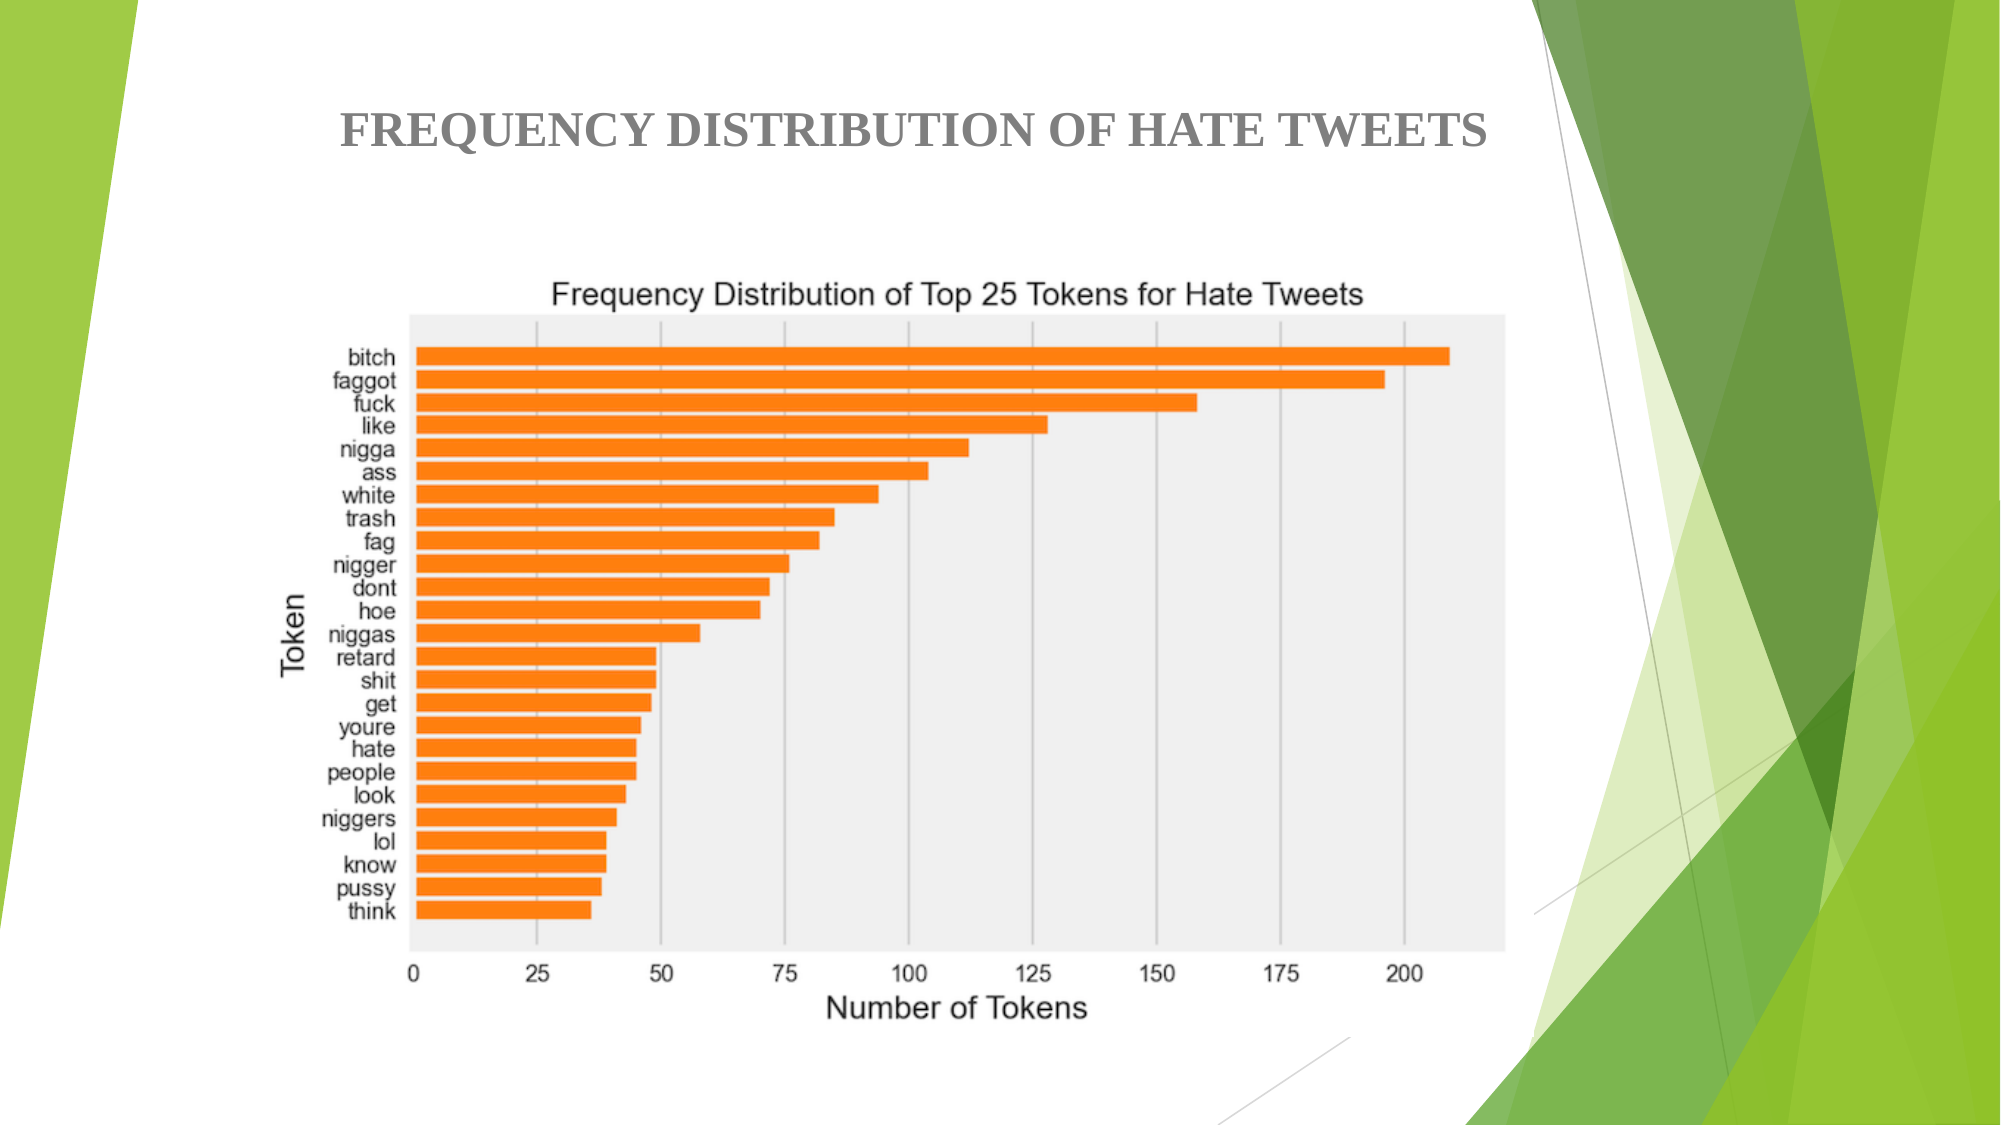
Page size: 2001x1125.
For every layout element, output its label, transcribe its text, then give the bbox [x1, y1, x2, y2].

picture [262, 265, 1534, 1038]
title FREQUENCY DISTRIBUTION OF HATE TWEETS [294, 83, 1534, 164]
text_box [90, 238, 1586, 304]
